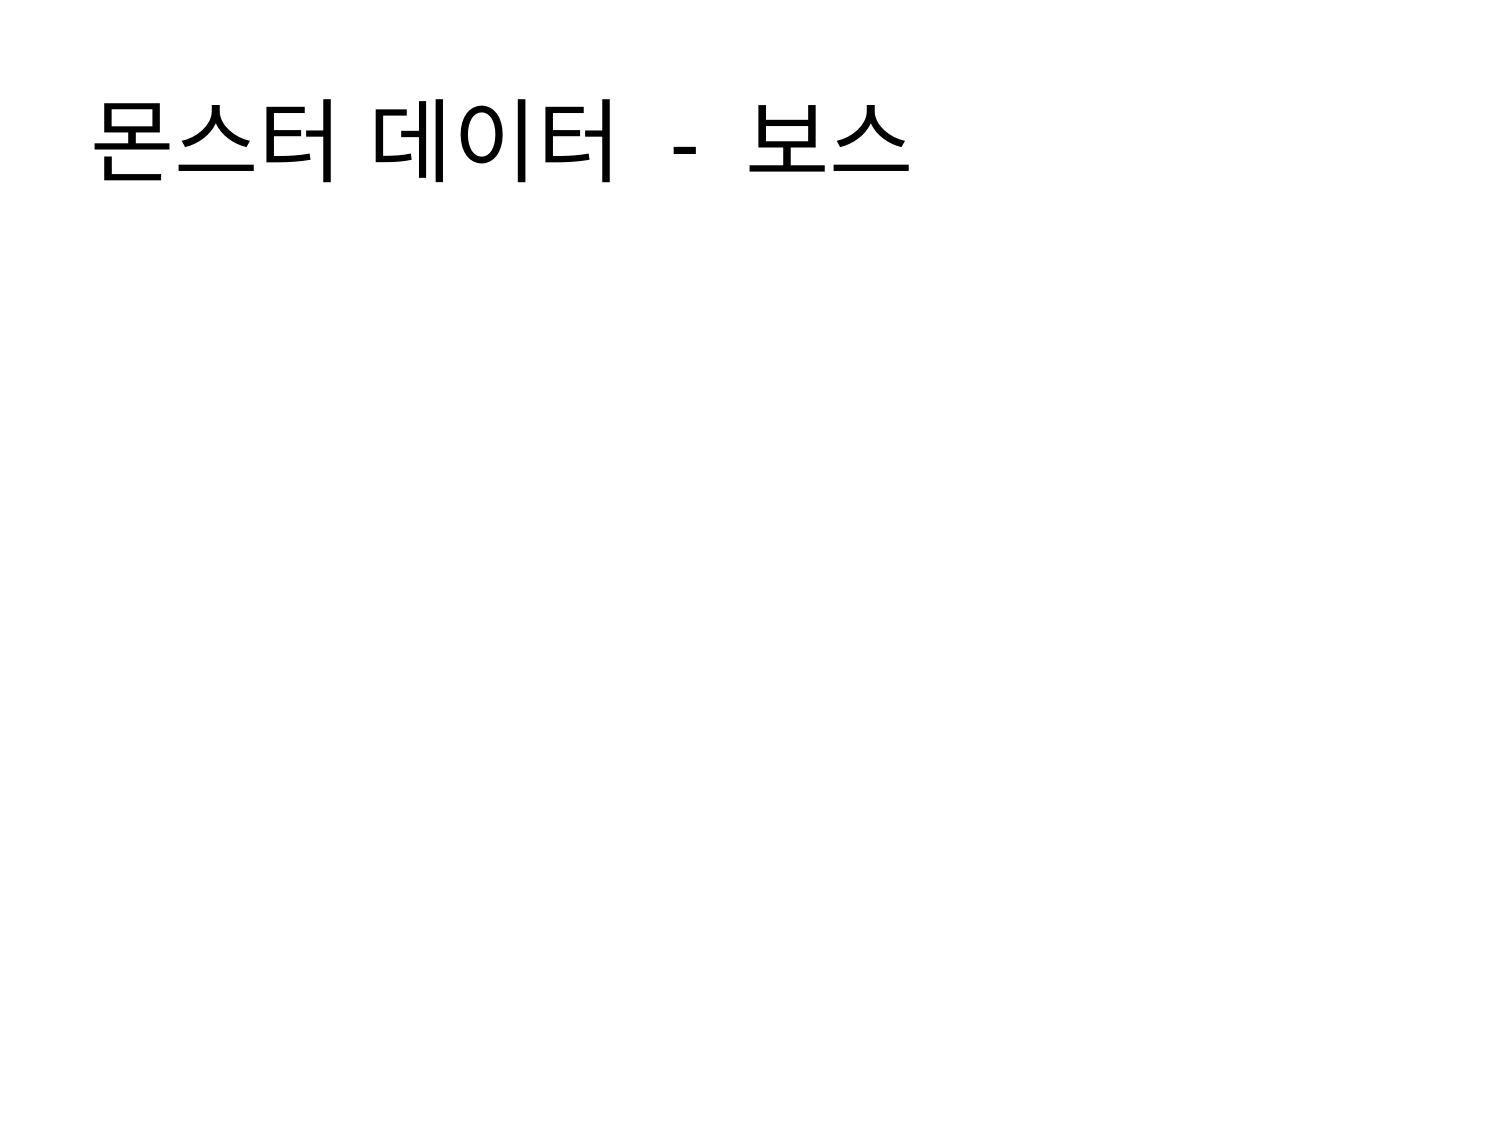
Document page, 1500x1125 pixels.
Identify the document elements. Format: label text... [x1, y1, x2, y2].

title 몬스터 데이터 - 보스 [75, 45, 1425, 233]
